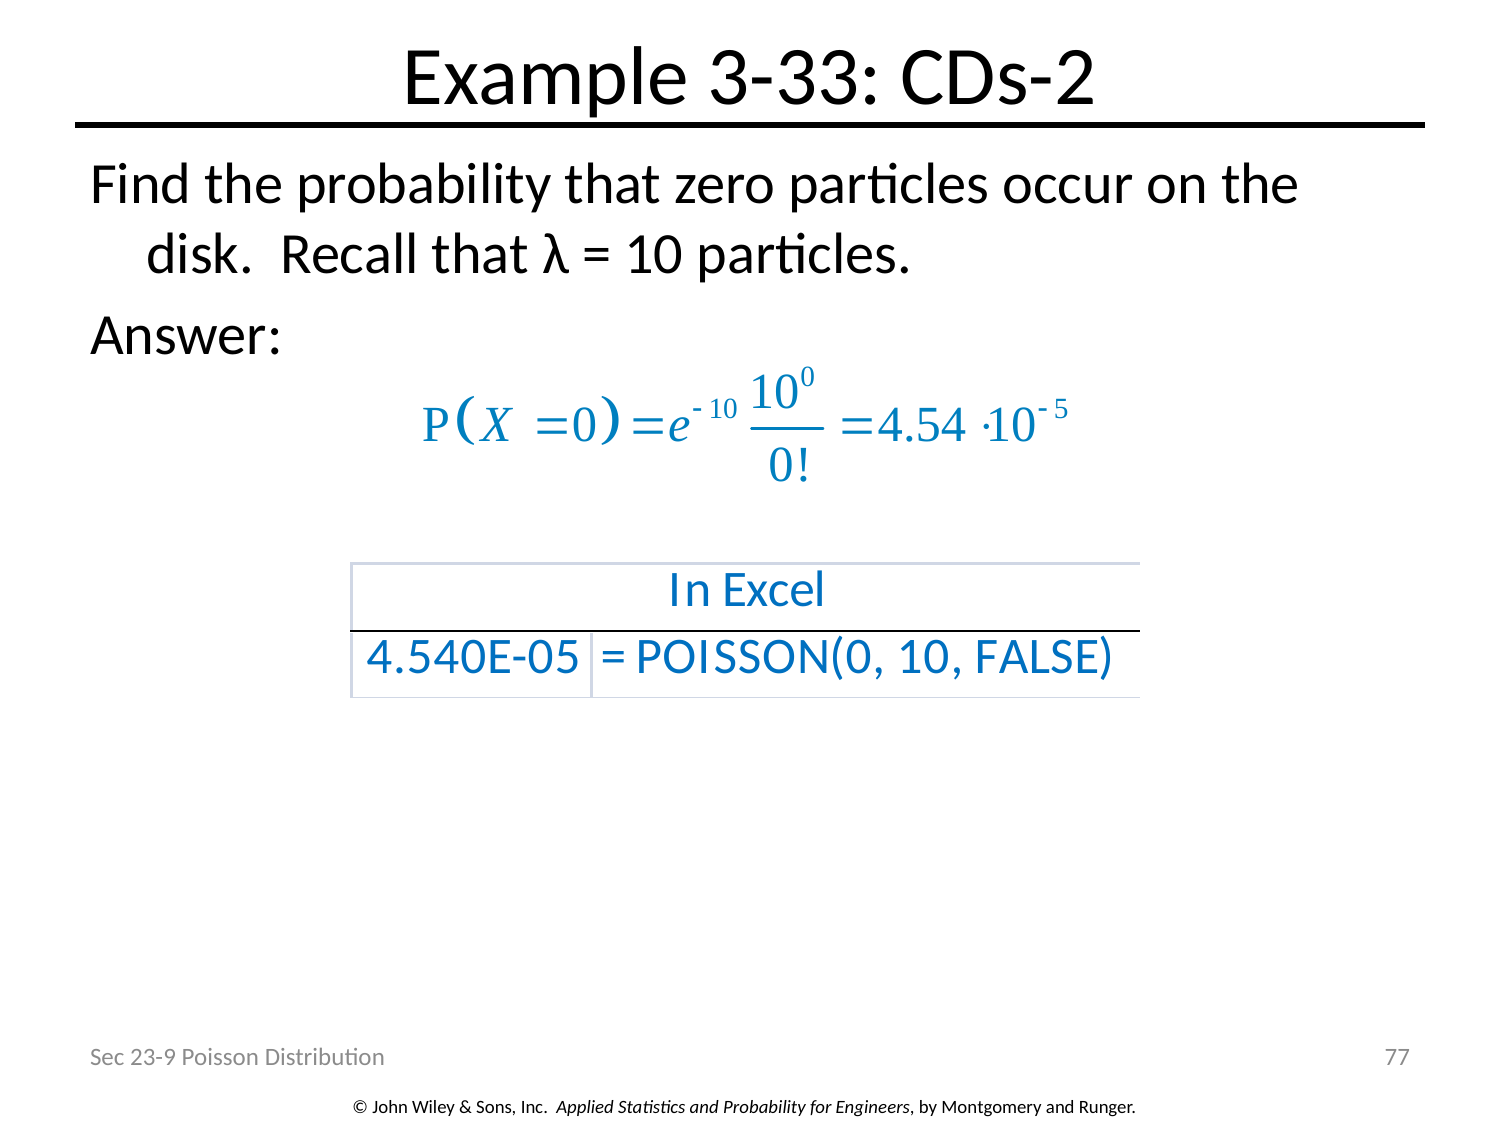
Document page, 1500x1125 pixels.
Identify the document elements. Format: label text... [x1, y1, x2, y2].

title Example 3-33: CDs-2 [75, 0, 1425, 137]
list Find the probability that zero particles occur on the disk. Recall that λ = 10 particles. Answer: [75, 137, 1425, 388]
footer Sec 23-9 Poisson Distribution [75, 1025, 888, 1085]
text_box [412, 349, 1081, 498]
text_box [349, 562, 1143, 701]
slide_number 77 [1250, 1025, 1425, 1085]
